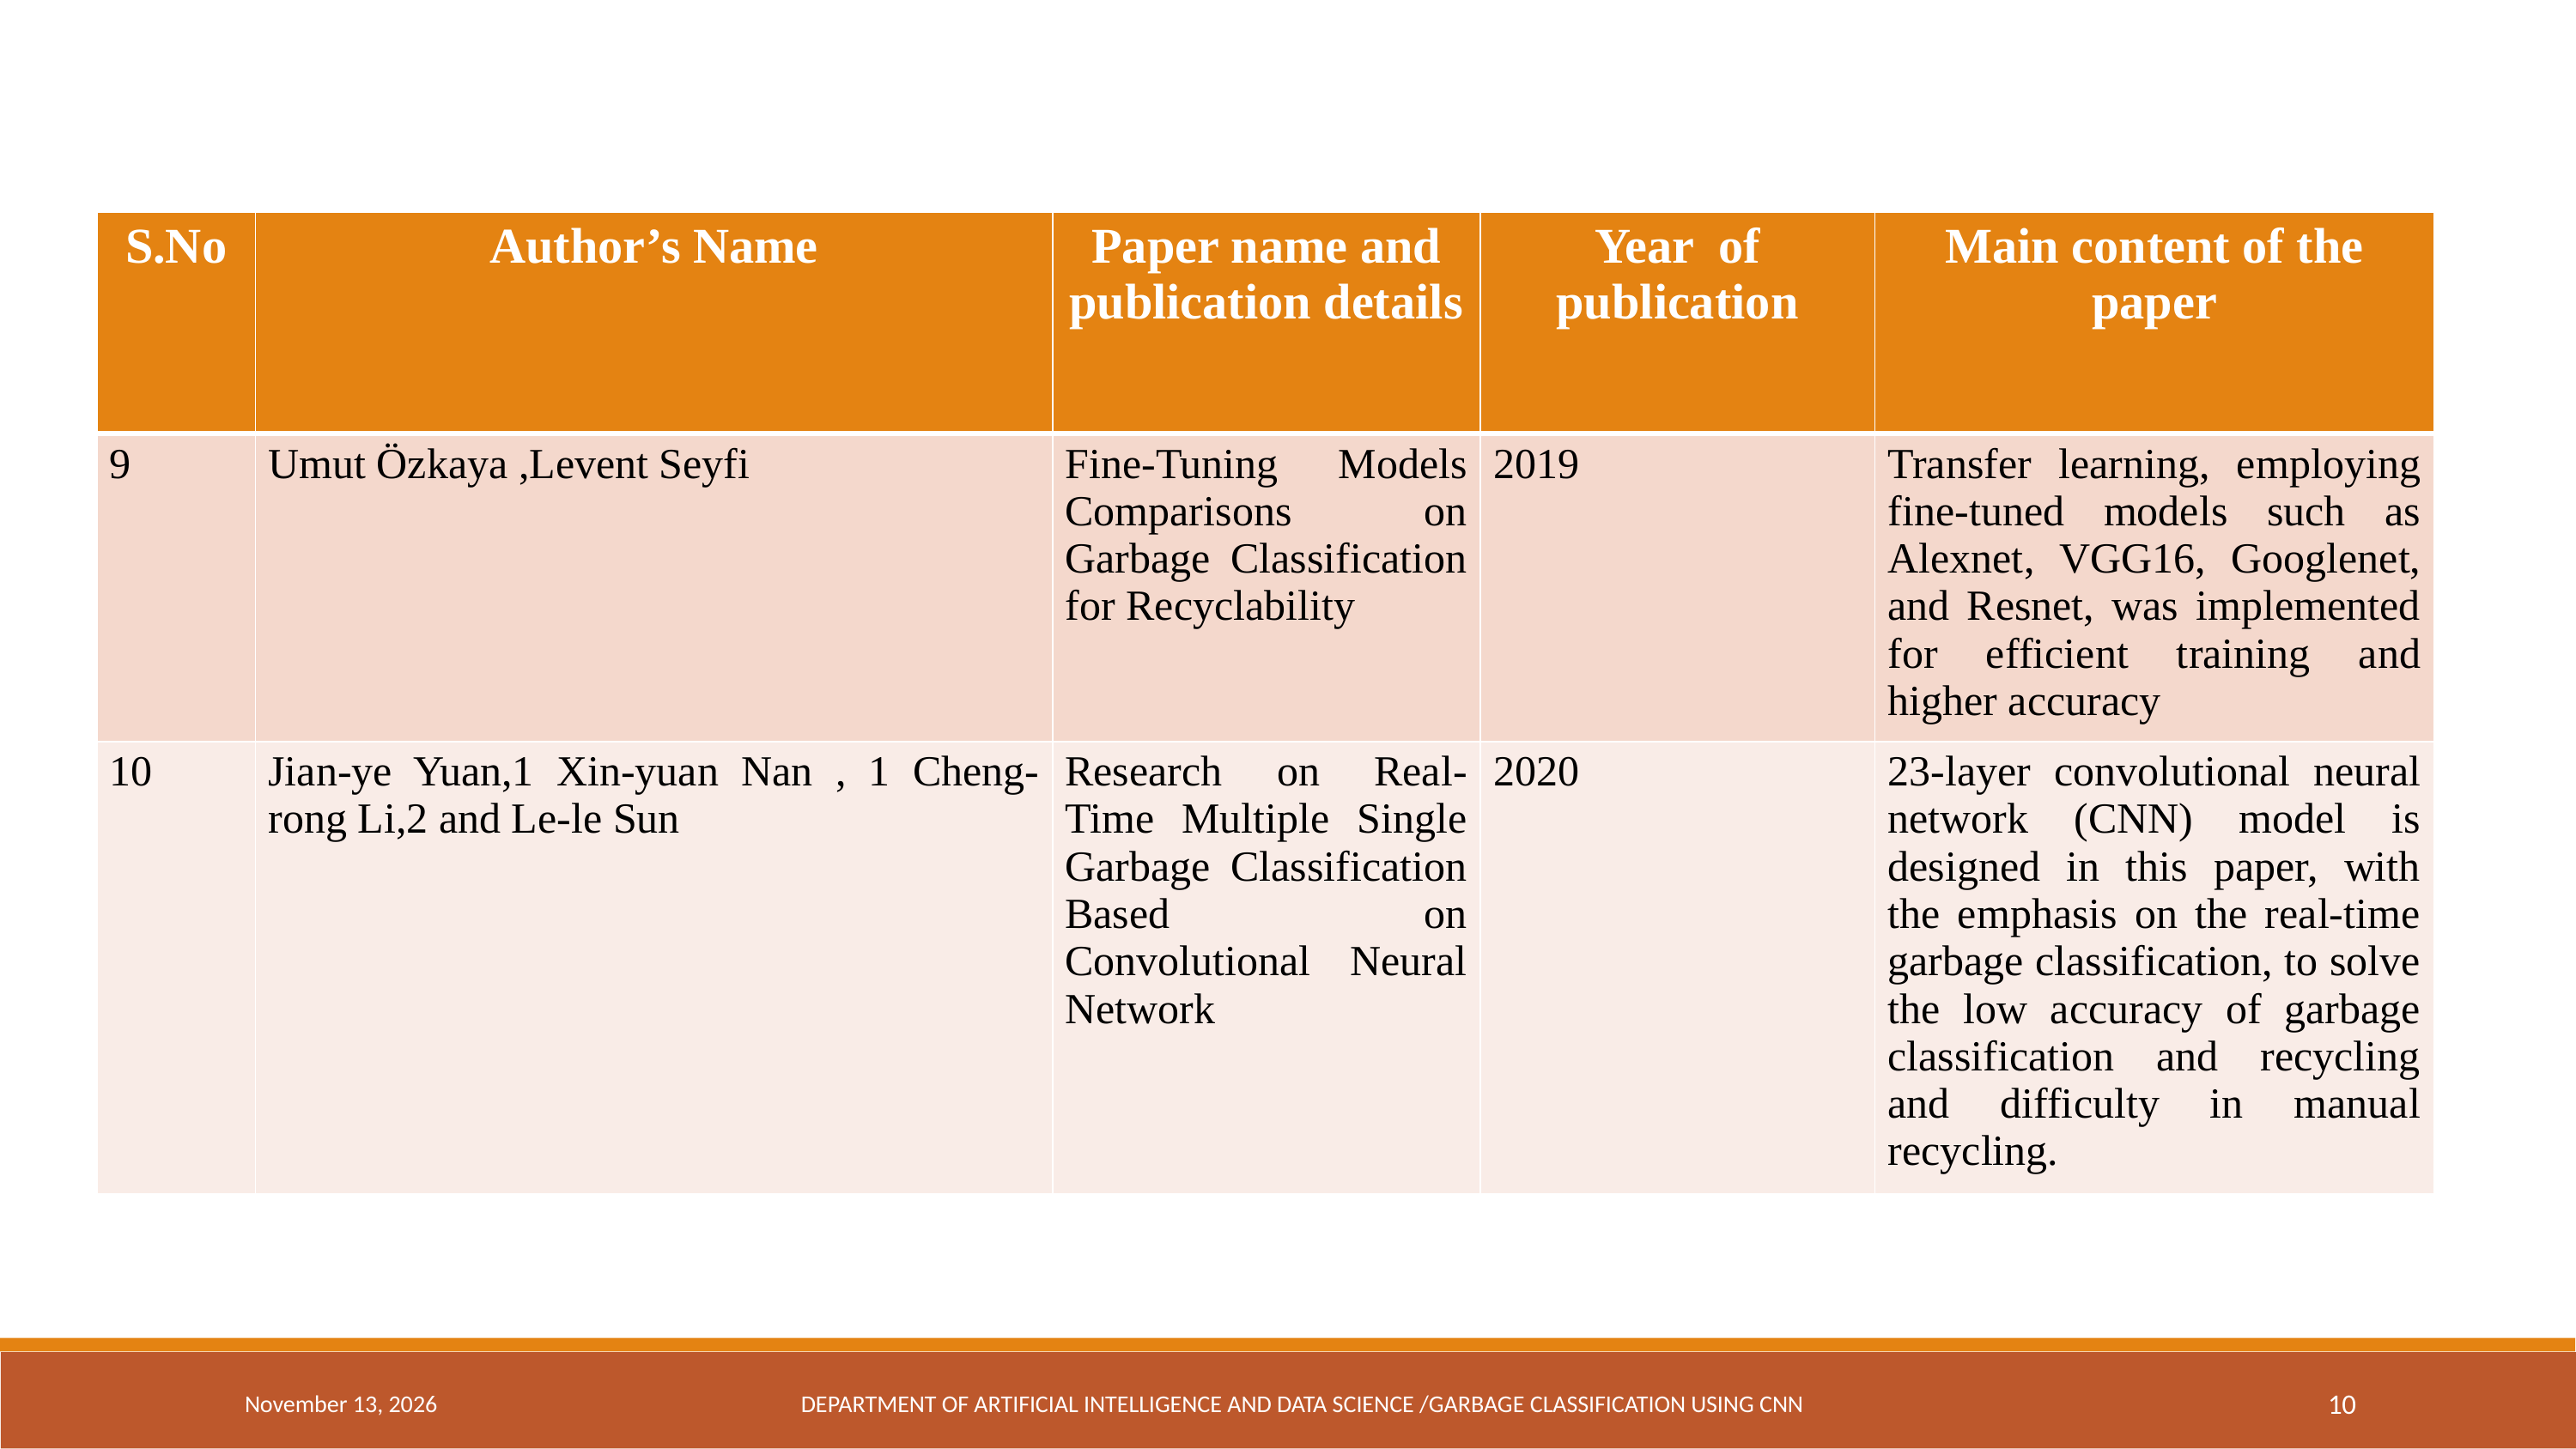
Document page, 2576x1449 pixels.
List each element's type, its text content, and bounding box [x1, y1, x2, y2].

table_header Main content of the paper [1875, 213, 2433, 431]
table_header Year of publication [1481, 213, 1874, 431]
table_cell 2020 [1481, 743, 1874, 1193]
table_cell Research on Real-Time Multiple Single Garbage Classification Based on Convolutional Neural Network [1054, 743, 1479, 1193]
table_cell Umut Özkaya ,Levent Seyfi [256, 436, 1052, 741]
table_cell Fine-Tuning Models Comparisons on Garbage Classification for Recyclability [1054, 436, 1479, 741]
table_cell 23-layer convolutional neural network (CNN) model is designed in this paper, with the emphasis on the real-time garbage classification, to solve the low accuracy of garbage classification and recycling and difficulty in manual recycling. [1875, 743, 2433, 1193]
table_cell Transfer learning, employing fine-tuned models such as Alexnet, VGG16, Googlenet, and Resnet, was implemented for efficient training and higher accuracy [1875, 436, 2433, 741]
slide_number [232, 1364, 755, 1442]
slide_number 10 [2092, 1364, 2369, 1442]
table_cell Jian-ye Yuan,1 Xin-yuan Nan , 1 Cheng-rong Li,2 and Le-le Sun [256, 743, 1052, 1193]
table_header Paper name and publication details [1054, 213, 1479, 431]
table_cell 2019 [1481, 436, 1874, 741]
footer DEPARTMENT OF ARTIFICIAL INTELLIGENCE AND DATA SCIENCE /GARBAGE CLASSIFICATION USING CNN [779, 1364, 1827, 1442]
table_header S.No [98, 213, 255, 431]
table_cell 9 [98, 436, 255, 741]
table_cell 10 [98, 743, 255, 1193]
table_header Author’s Name [256, 213, 1052, 431]
